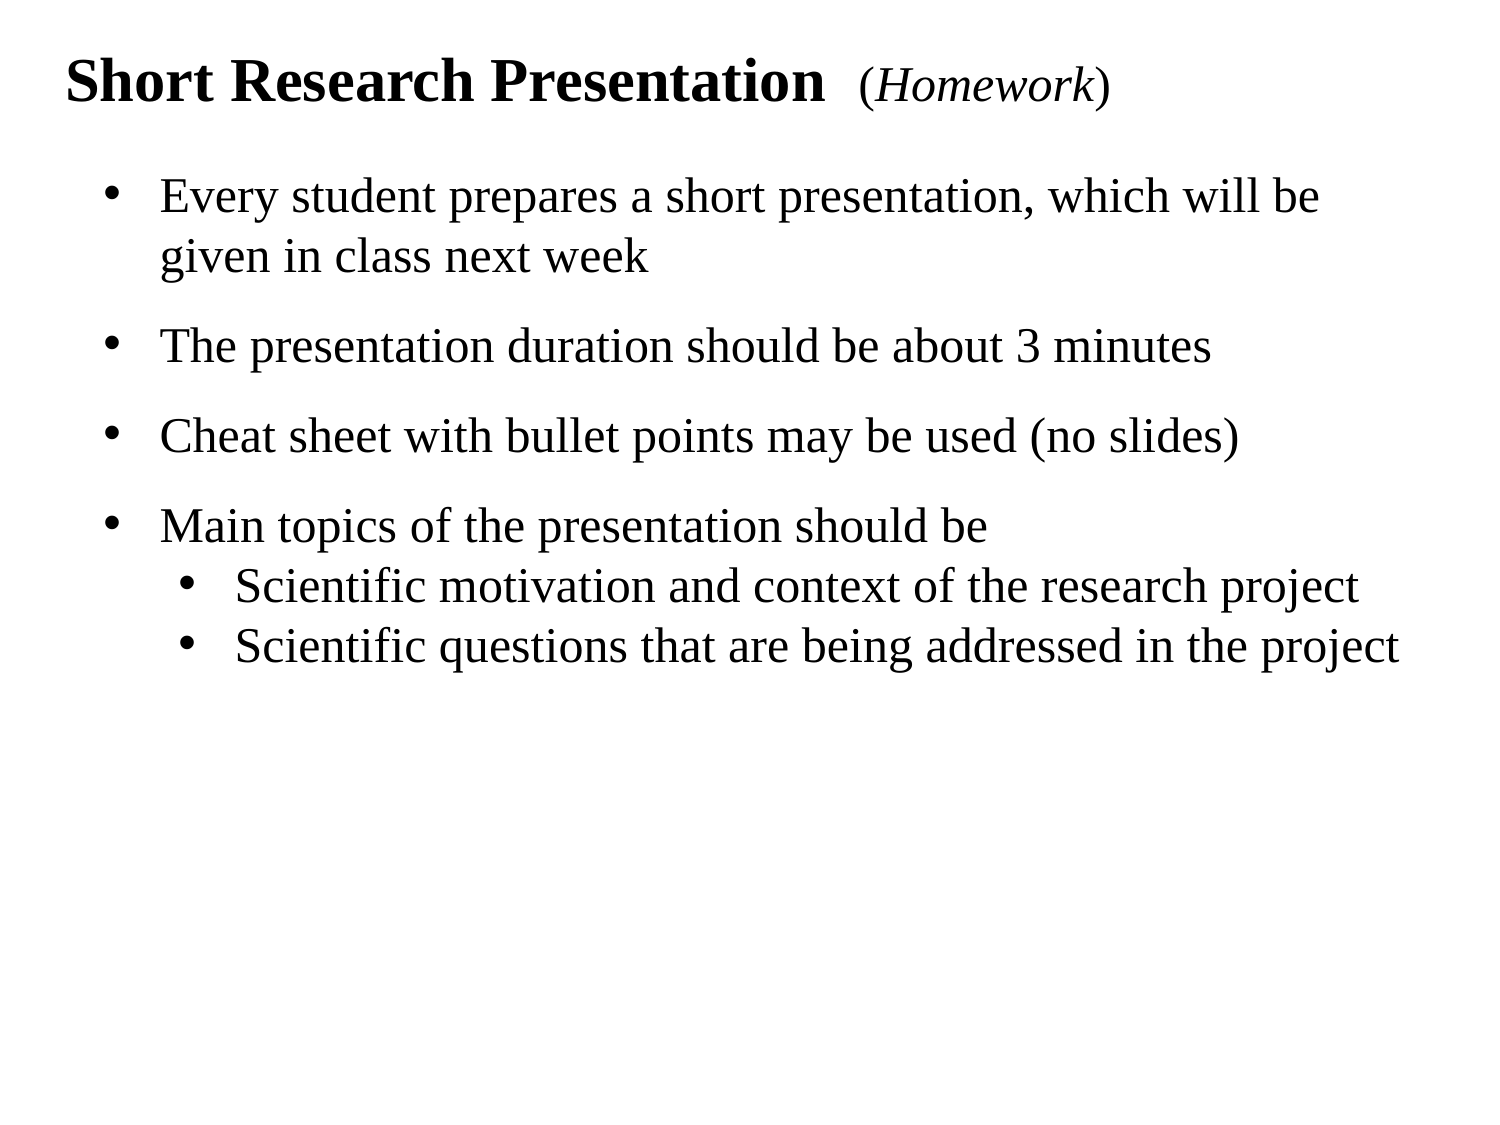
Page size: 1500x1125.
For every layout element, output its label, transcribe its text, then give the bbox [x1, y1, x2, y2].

text_box Every student prepares a short presentation, which will be given in class next week The presentation duration should be about 3 minutes Cheat sheet with bullet points may be used (no slides) Main topics of the presentation should be Scientific motivation and context of the research project Scientific questions that are being addressed in the project [88, 155, 1440, 680]
text_box Short Research Presentation (Homework) [50, 31, 1127, 122]
